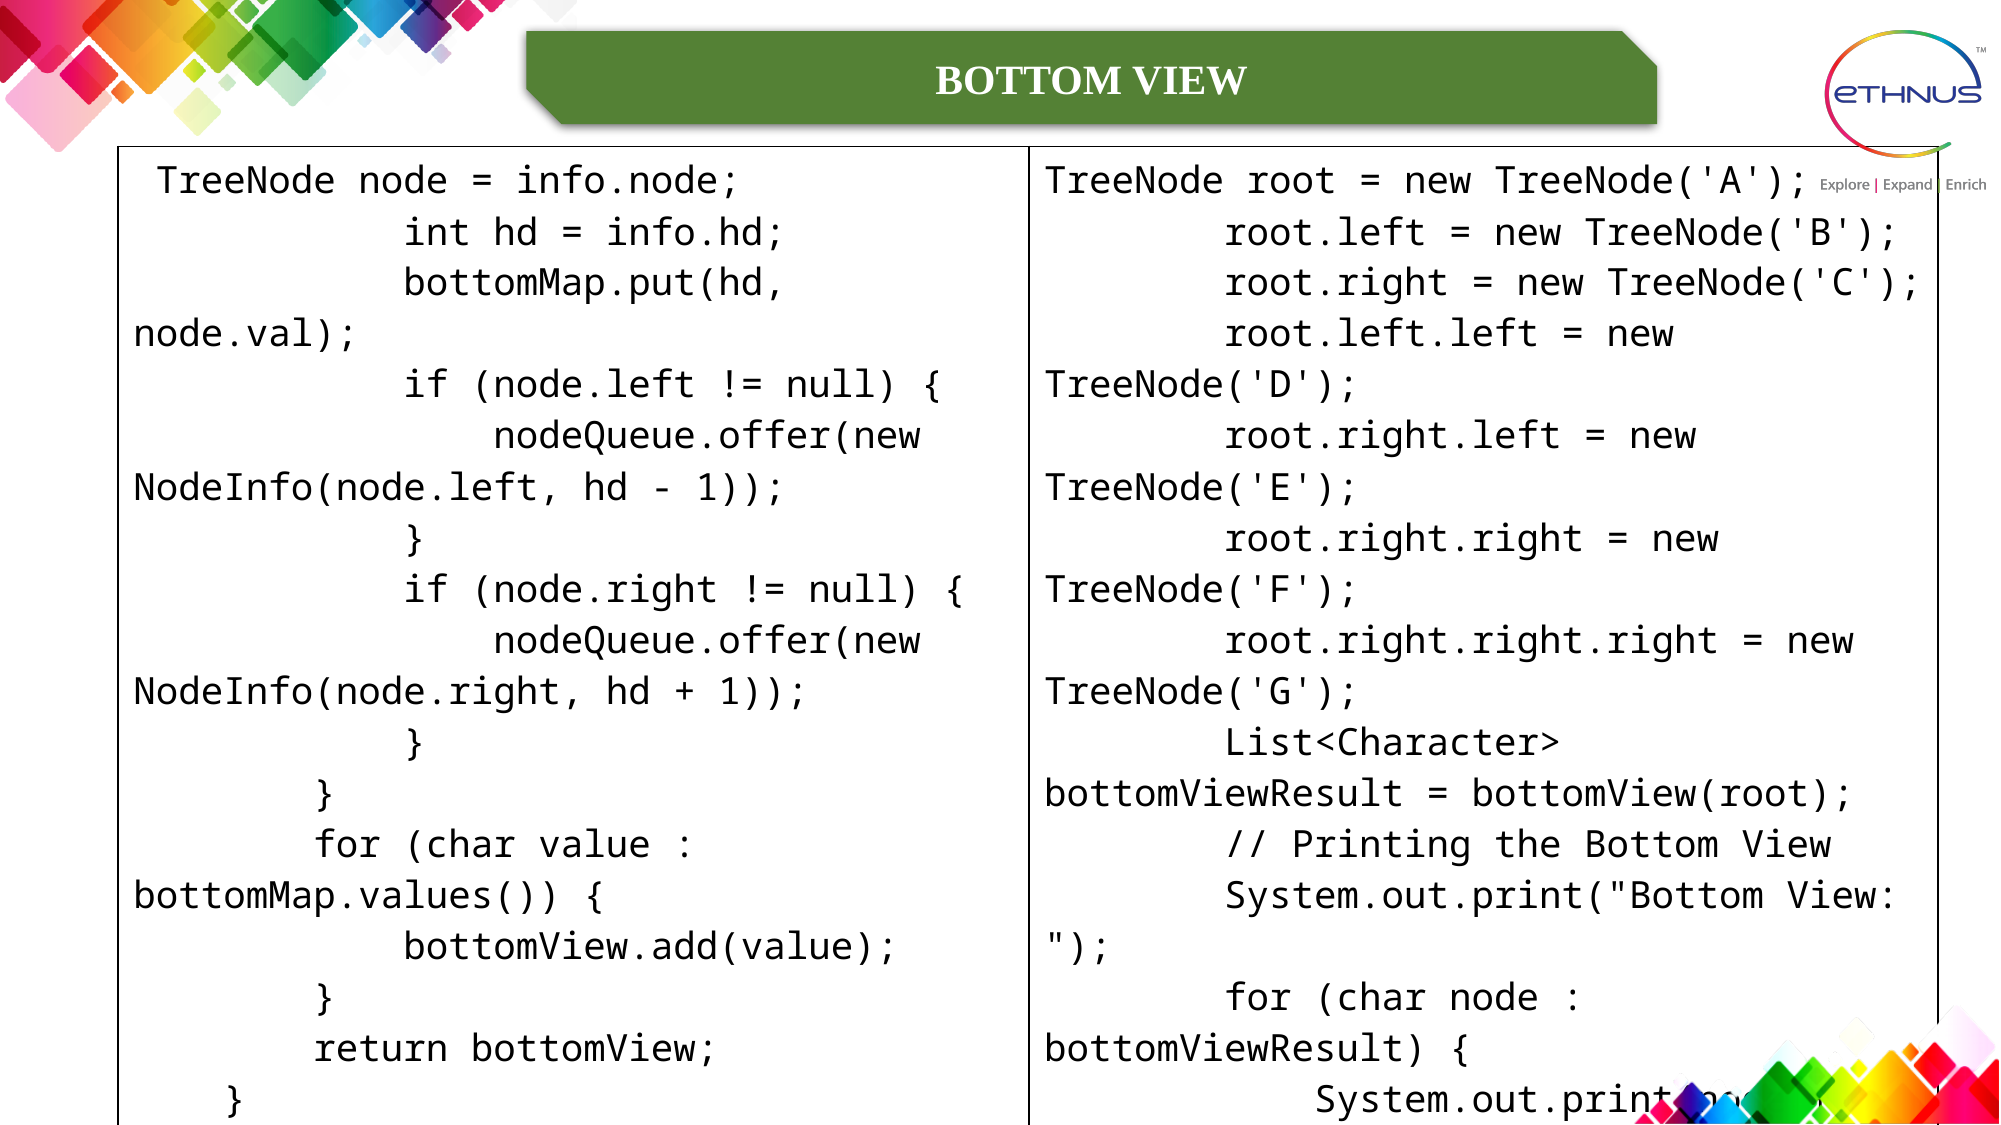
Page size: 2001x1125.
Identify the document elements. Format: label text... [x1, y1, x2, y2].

picture [1821, 30, 1987, 193]
picture [1582, 1005, 2000, 1125]
picture [0, 0, 578, 153]
text_box BOTTOM VIEW [582, 31, 1658, 125]
table_header TreeNode node = info.node; int hd = info.hd; bottomMap.put(hd, node.val); if (node.left != null) { nodeQueue.offer(new NodeInfo(node.left, hd - 1)); } if (node.right != null) { nodeQueue.offer(new NodeInfo(node.right, hd + 1)); } } for (char value : bottomMap.values()) { bottomView.add(value); } return bottomView; } public static void main(String[] args) { [119, 147, 1028, 1125]
table_header TreeNode root = new TreeNode('A'); root.left = new TreeNode('B'); root.right = new TreeNode('C'); root.left.left = new TreeNode('D'); root.right.left = new TreeNode('E'); root.right.right = new TreeNode('F'); root.right.right.right = new TreeNode('G'); List<Character> bottomViewResult = bottomView(root); // Printing the Bottom View System.out.print("Bottom View: "); for (char node : bottomViewResult) { System.out.print(node + " "); }System.out.println(); }} [1030, 147, 1937, 1125]
